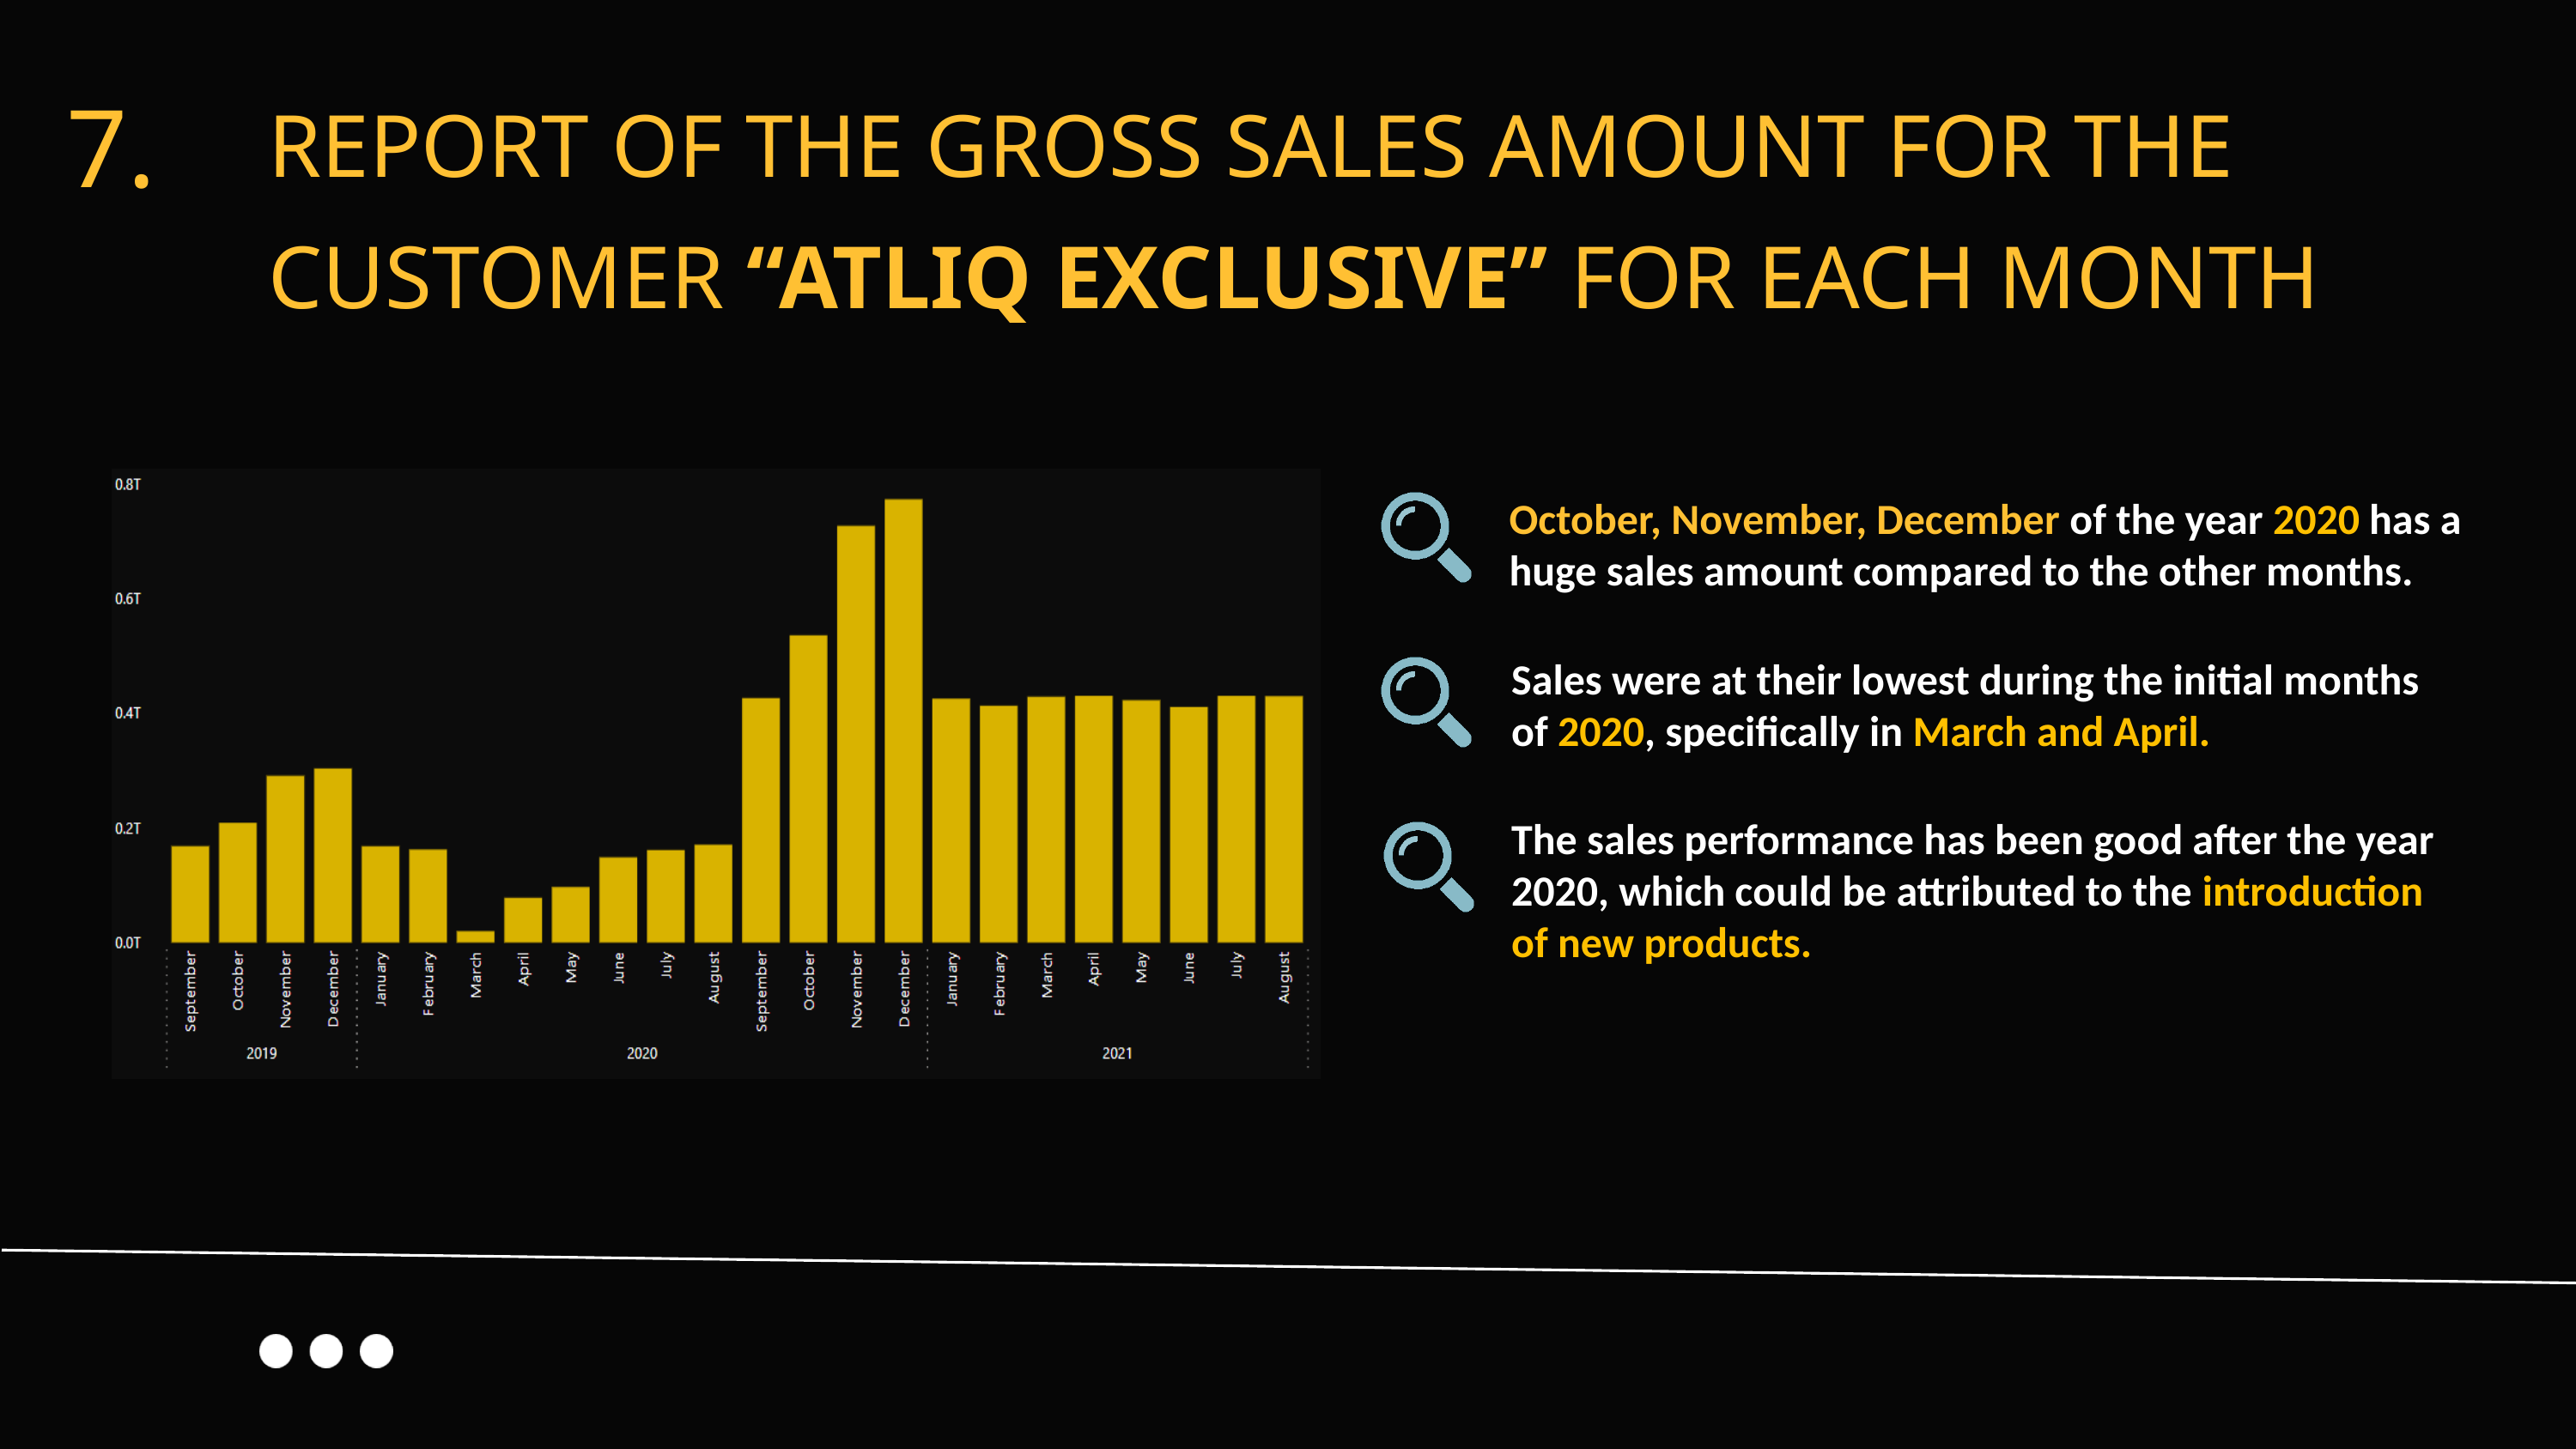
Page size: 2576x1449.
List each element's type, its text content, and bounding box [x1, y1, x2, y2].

text_box Sales were at their lowest during the initial months of 2020, specifically in March and April. [1498, 645, 2449, 761]
text_box REPORT OF THE GROSS SALES AMOUNT FOR THE CUSTOMER “ATLIQ EXCLUSIVE” FOR EACH MONTH [268, 63, 2576, 326]
picture [1354, 485, 1498, 592]
text_box The sales performance has been good after the year 2020, which could be attributed to the introduction of new products. [1498, 804, 2465, 973]
text_box October, November, December of the year 2020 has a huge sales amount compared to the other months. [1497, 485, 2512, 602]
picture [1354, 650, 1498, 757]
text_box 7. [66, 0, 260, 209]
picture [259, 1334, 393, 1368]
picture [1357, 814, 1500, 922]
picture [112, 468, 1321, 1079]
